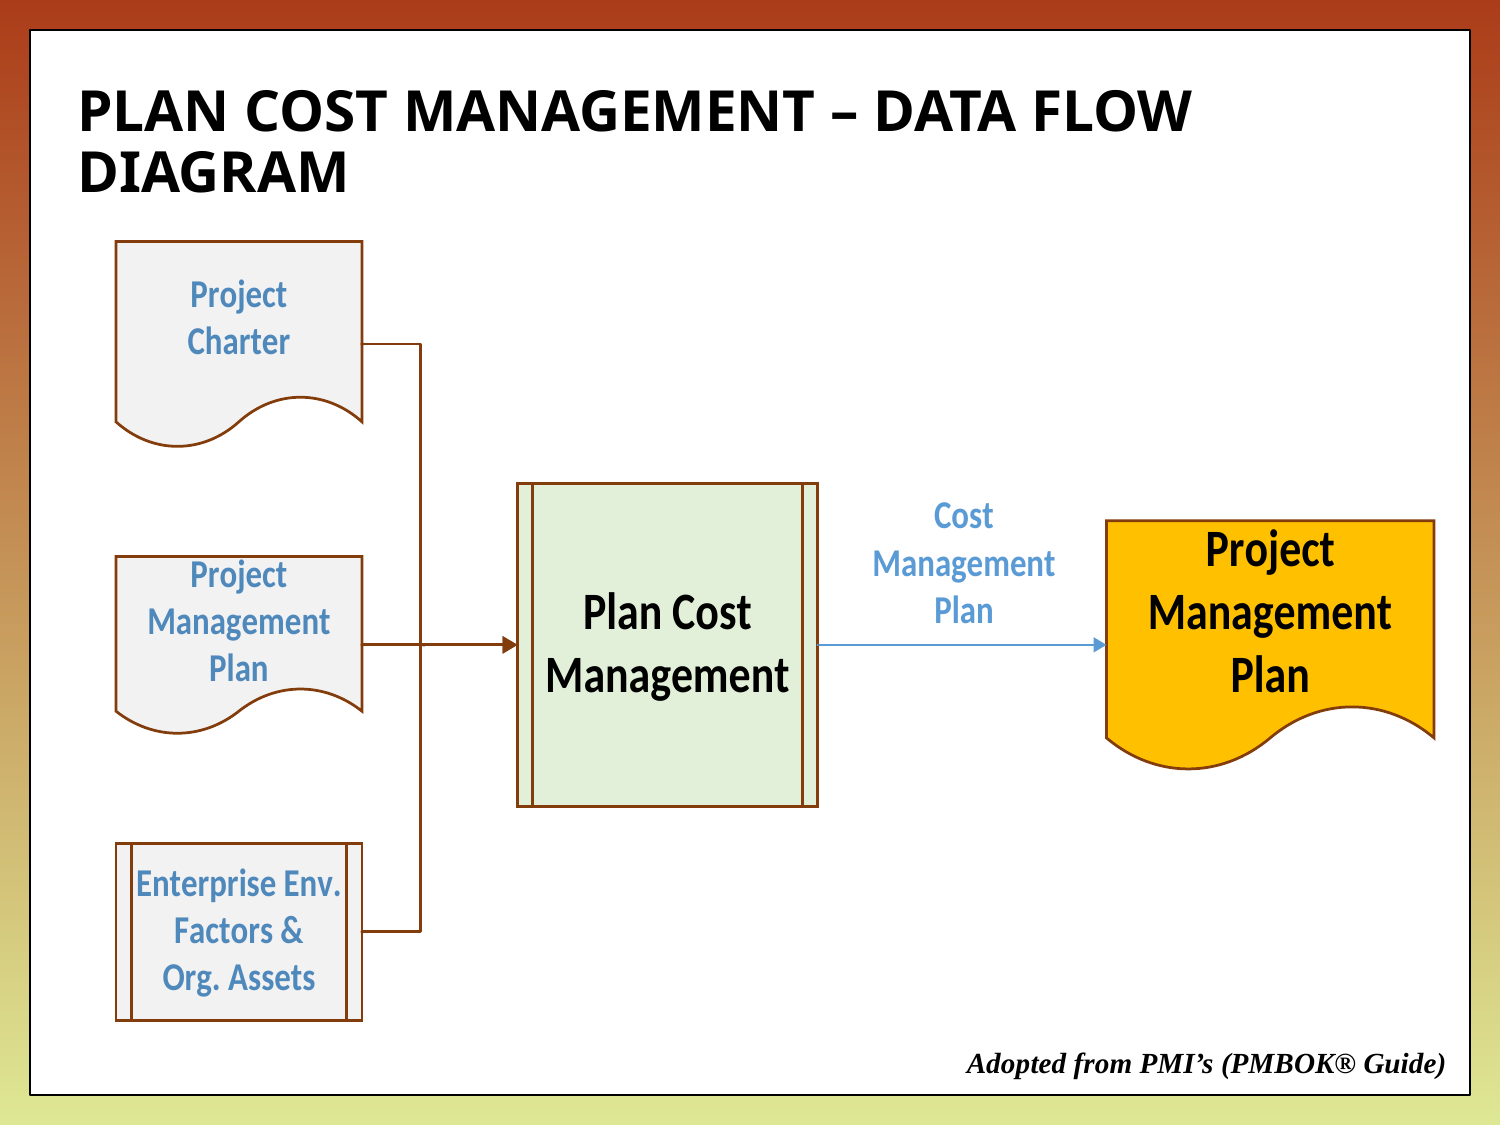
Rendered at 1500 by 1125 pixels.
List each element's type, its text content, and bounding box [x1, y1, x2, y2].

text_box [112, 237, 1438, 1026]
title PLAN COST MANAGEMENT – DATA FLOW DIAGRAM [62, 75, 1438, 213]
text_box Adopted from PMI’s (PMBOK® Guide) [951, 1037, 1469, 1088]
